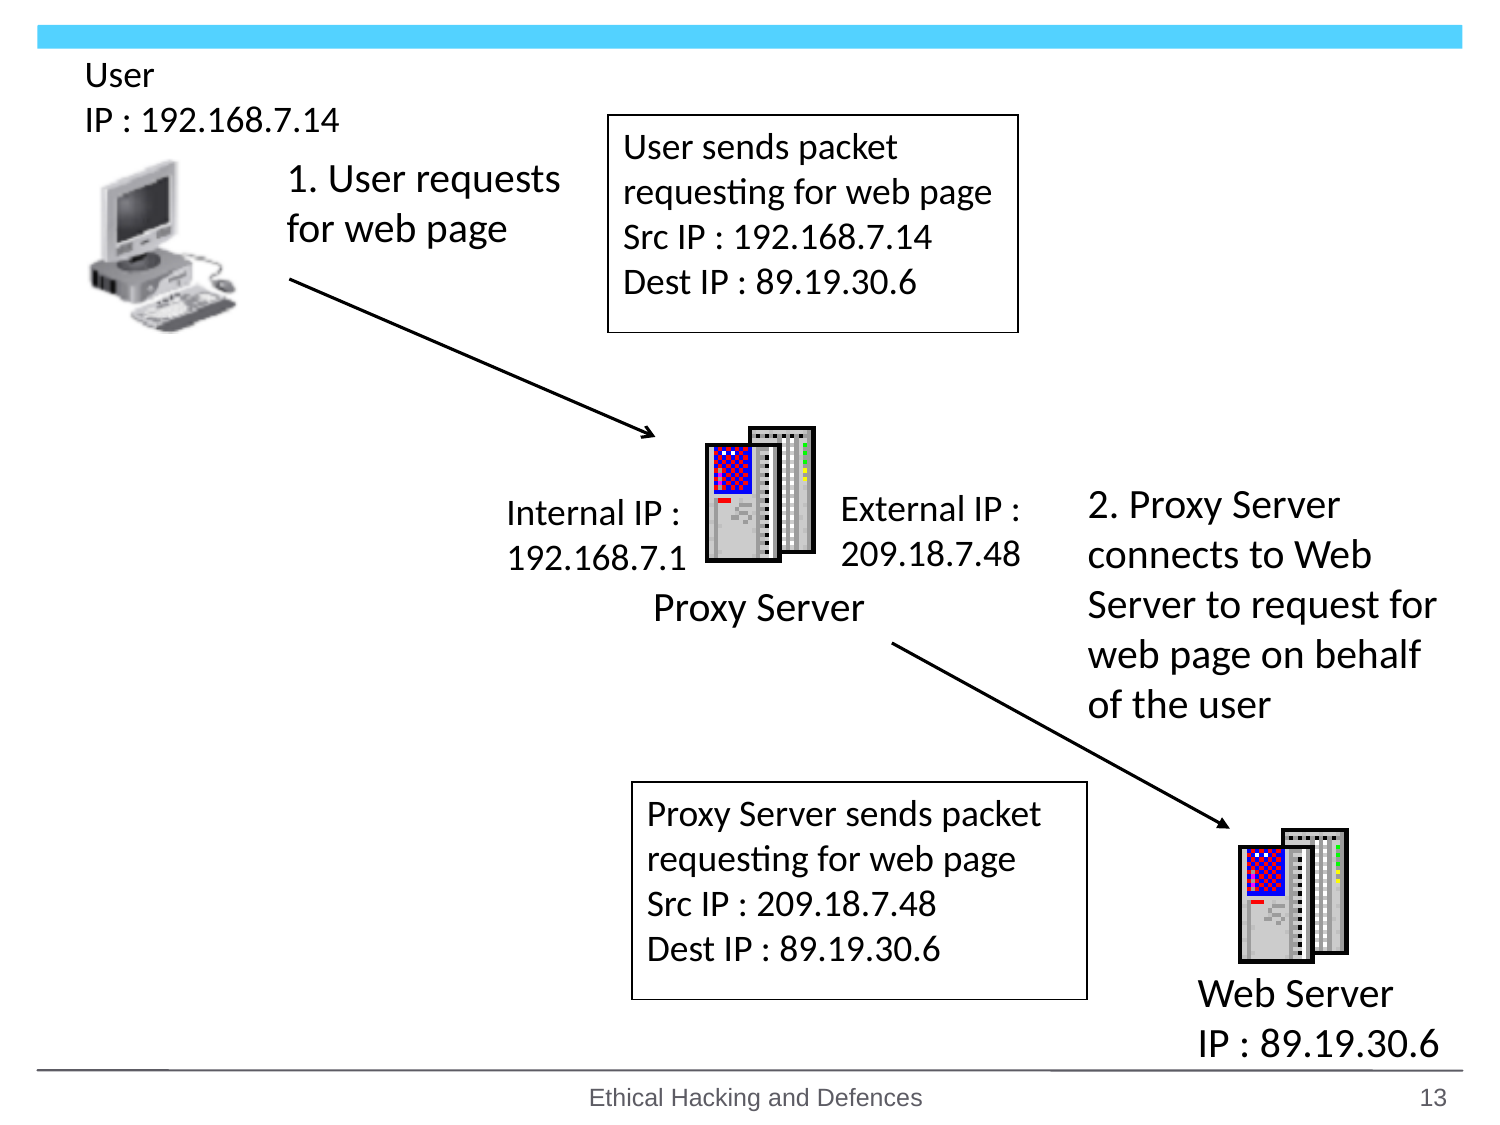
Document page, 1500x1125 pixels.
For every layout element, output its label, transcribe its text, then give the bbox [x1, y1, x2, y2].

text_box 2. Proxy Server connects to Web Server to request for web page on behalf of the user [1072, 469, 1463, 740]
picture [84, 158, 242, 334]
text_box Proxy Server [638, 575, 892, 643]
picture [1229, 828, 1366, 965]
text_box Web Server IP : 89.19.30.6 [1182, 958, 1463, 1070]
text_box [289, 278, 656, 438]
text_box 1. User requests for web page [271, 143, 591, 253]
slide_number 13 [1112, 1069, 1463, 1123]
text_box User sends packet requesting for web page Src IP : 192.168.7.14 Dest IP : 89.19.30.6 [608, 114, 1018, 333]
text_box Proxy Server sends packet requesting for web page Src IP : 209.18.7.48 Dest IP : 89.19.30.6 [631, 781, 1088, 1000]
text_box User IP : 192.168.7.14 [69, 42, 398, 154]
text_box Internal IP : 192.168.7.1 [491, 480, 746, 581]
text_box External IP : 209.18.7.48 [825, 476, 1080, 577]
picture [696, 426, 833, 563]
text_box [891, 642, 1231, 829]
footer Ethical Hacking and Defences [474, 1069, 1038, 1123]
